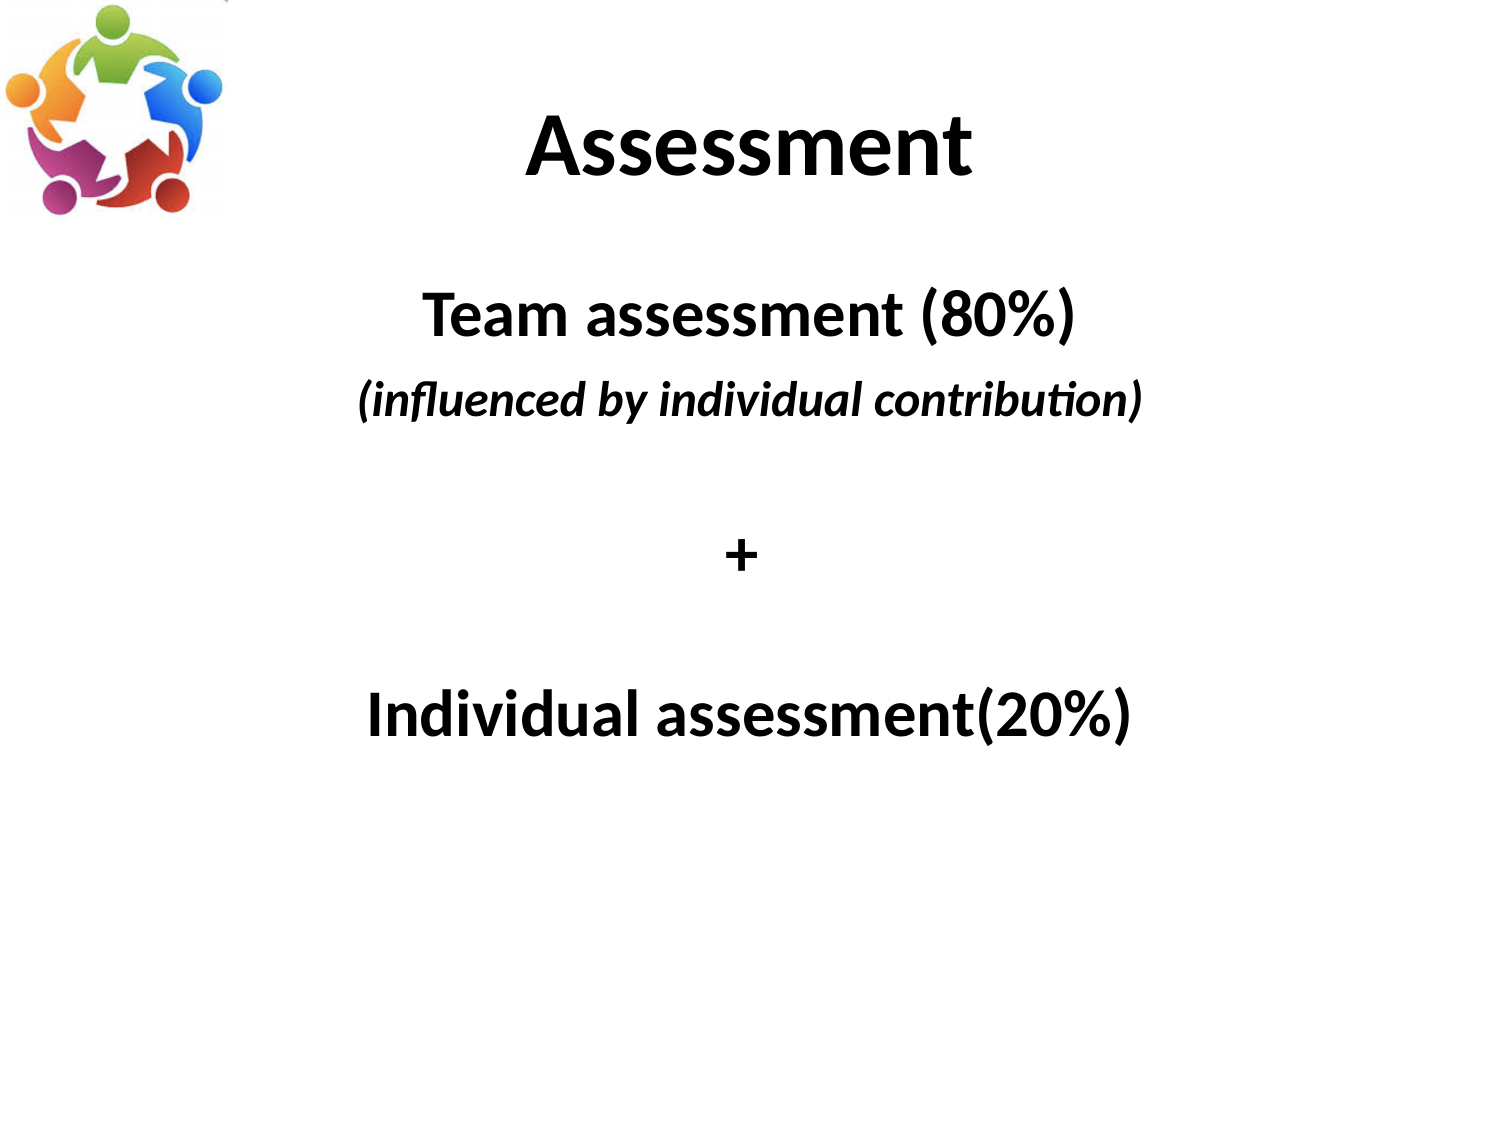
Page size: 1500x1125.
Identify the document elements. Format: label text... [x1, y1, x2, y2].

title Assessment [75, 45, 1425, 233]
picture [0, 0, 228, 223]
list Team assessment (80%) (influenced by individual contribution) + Individual assessment(20%) [75, 262, 1425, 1005]
